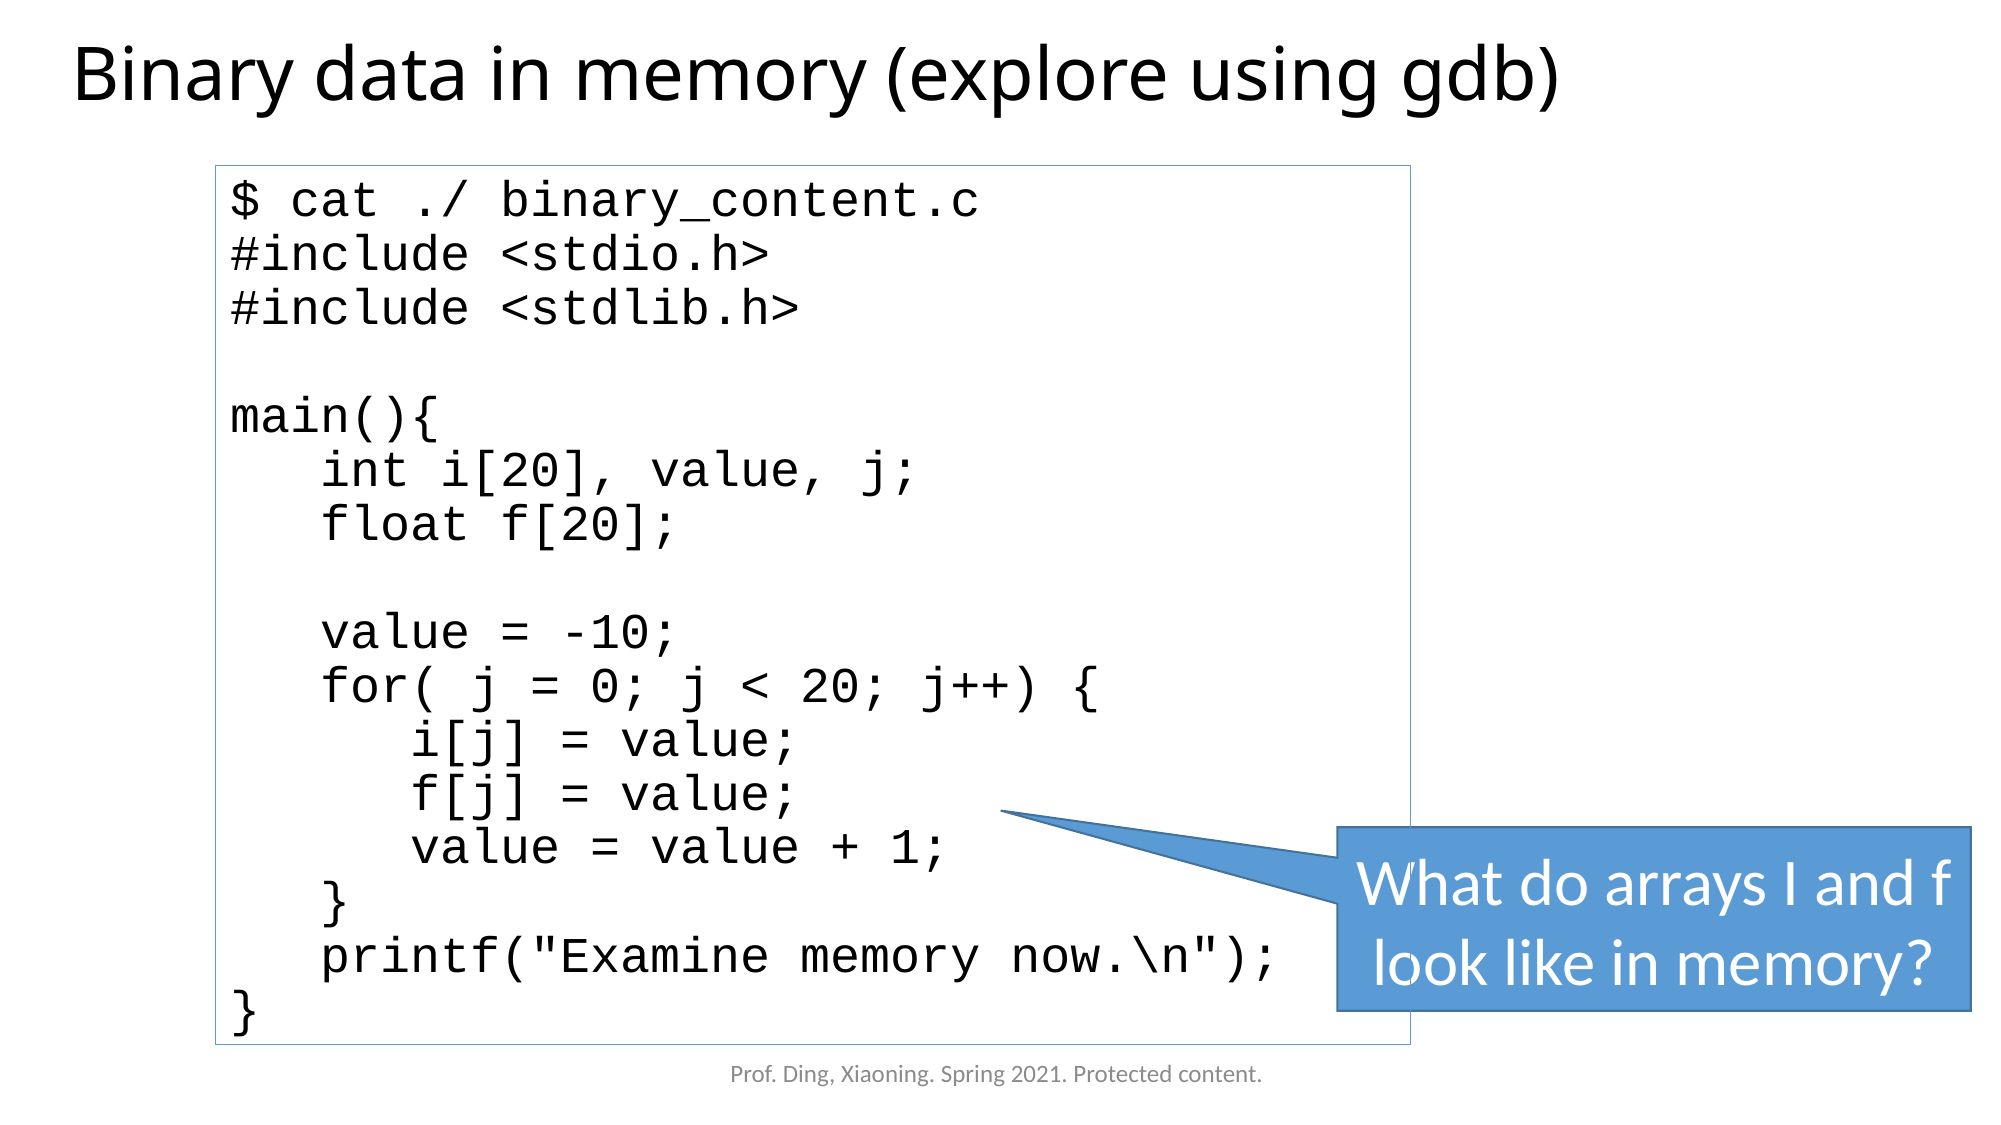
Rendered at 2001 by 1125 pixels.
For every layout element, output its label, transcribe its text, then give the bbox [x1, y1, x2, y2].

footer Prof. Ding, Xiaoning. Spring 2021. Protected content. [662, 1045, 1338, 1103]
text_box What do arrays I and f look like in memory? [1411, 826, 1972, 1012]
title Binary data in memory (explore using gdb) [56, 3, 1916, 150]
text_box $ cat ./ binary_content.c #include <stdio.h> #include <stdlib.h> main(){ int i[20], value, j; float f[20]; value = -10; for( j = 0; j < 20; j++) { i[j] = value; f[j] = value; value = value + 1; } printf("Examine memory now.\n"); } [215, 165, 1411, 1045]
